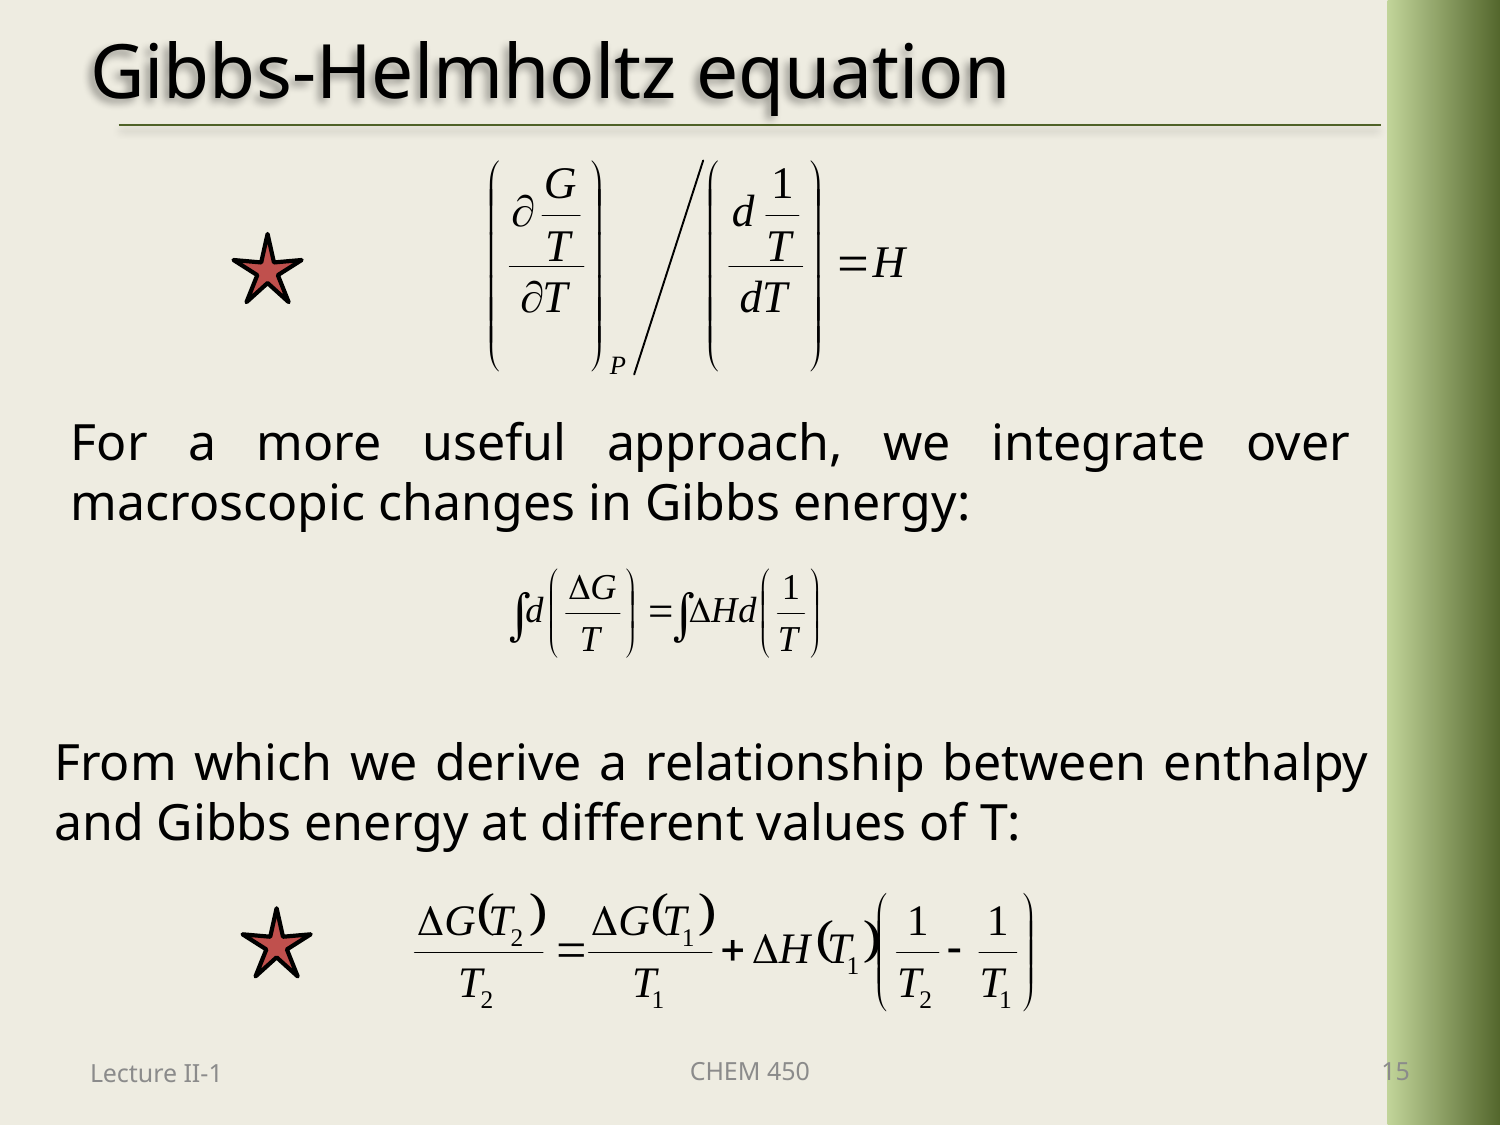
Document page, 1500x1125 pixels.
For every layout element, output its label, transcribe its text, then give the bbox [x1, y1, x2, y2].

slide_number 15 [1074, 1042, 1425, 1103]
footer CHEM 450 [512, 1042, 988, 1103]
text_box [480, 149, 919, 384]
text_box [231, 231, 304, 304]
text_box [407, 883, 1046, 1022]
text_box For a more useful approach, we integrate over macroscopic changes in Gibbs energy: [55, 402, 1366, 538]
slide_number Lecture II-1 [75, 1042, 425, 1103]
text_box [240, 906, 313, 979]
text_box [498, 561, 830, 666]
text_box From which we derive a relationship between enthalpy and Gibbs energy at different values of T: [39, 722, 1384, 858]
title Gibbs-Helmholtz equation [75, 0, 1425, 163]
